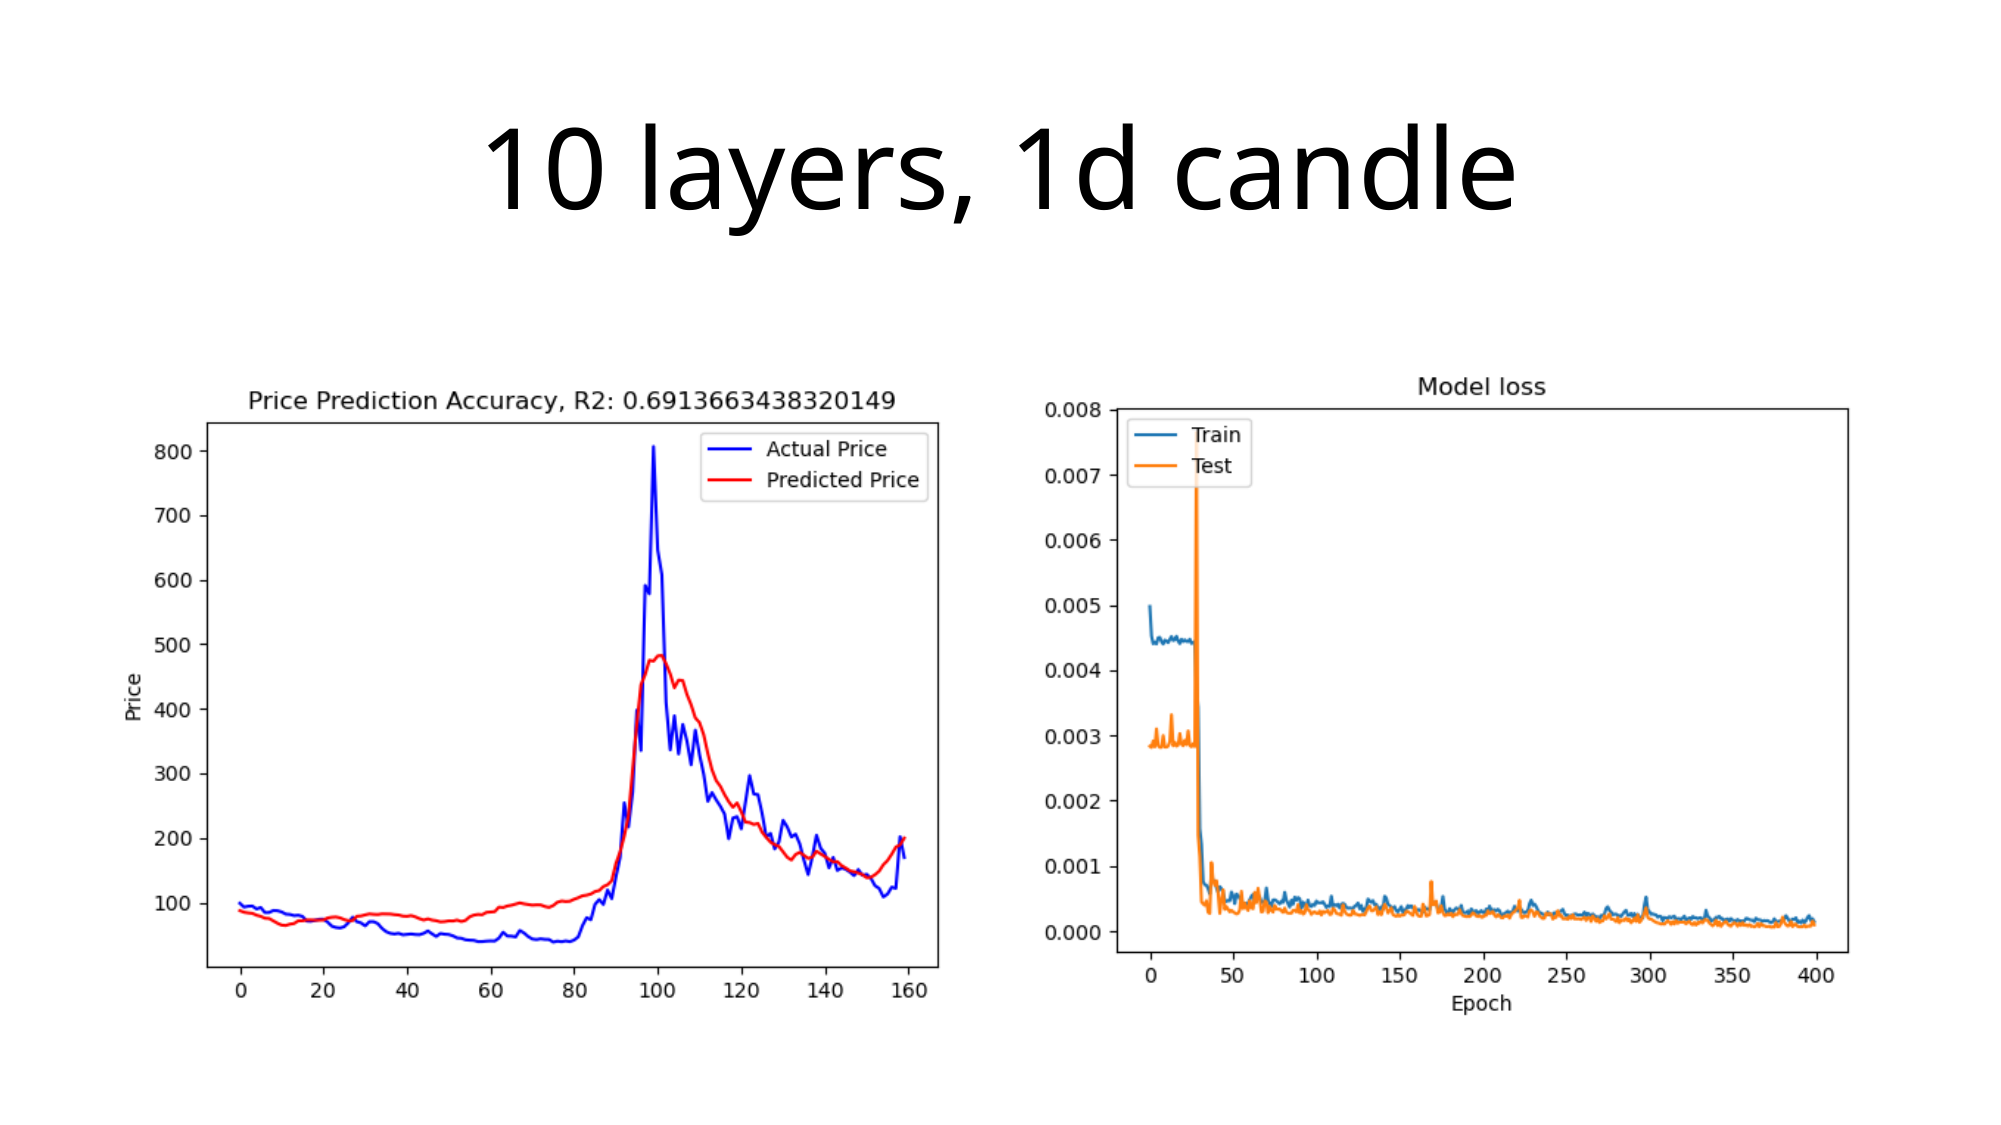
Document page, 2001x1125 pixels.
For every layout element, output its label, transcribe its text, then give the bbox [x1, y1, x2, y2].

picture [999, 360, 1942, 1030]
title 10 layers, 1d candle [138, 44, 1862, 242]
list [89, 337, 1032, 1007]
